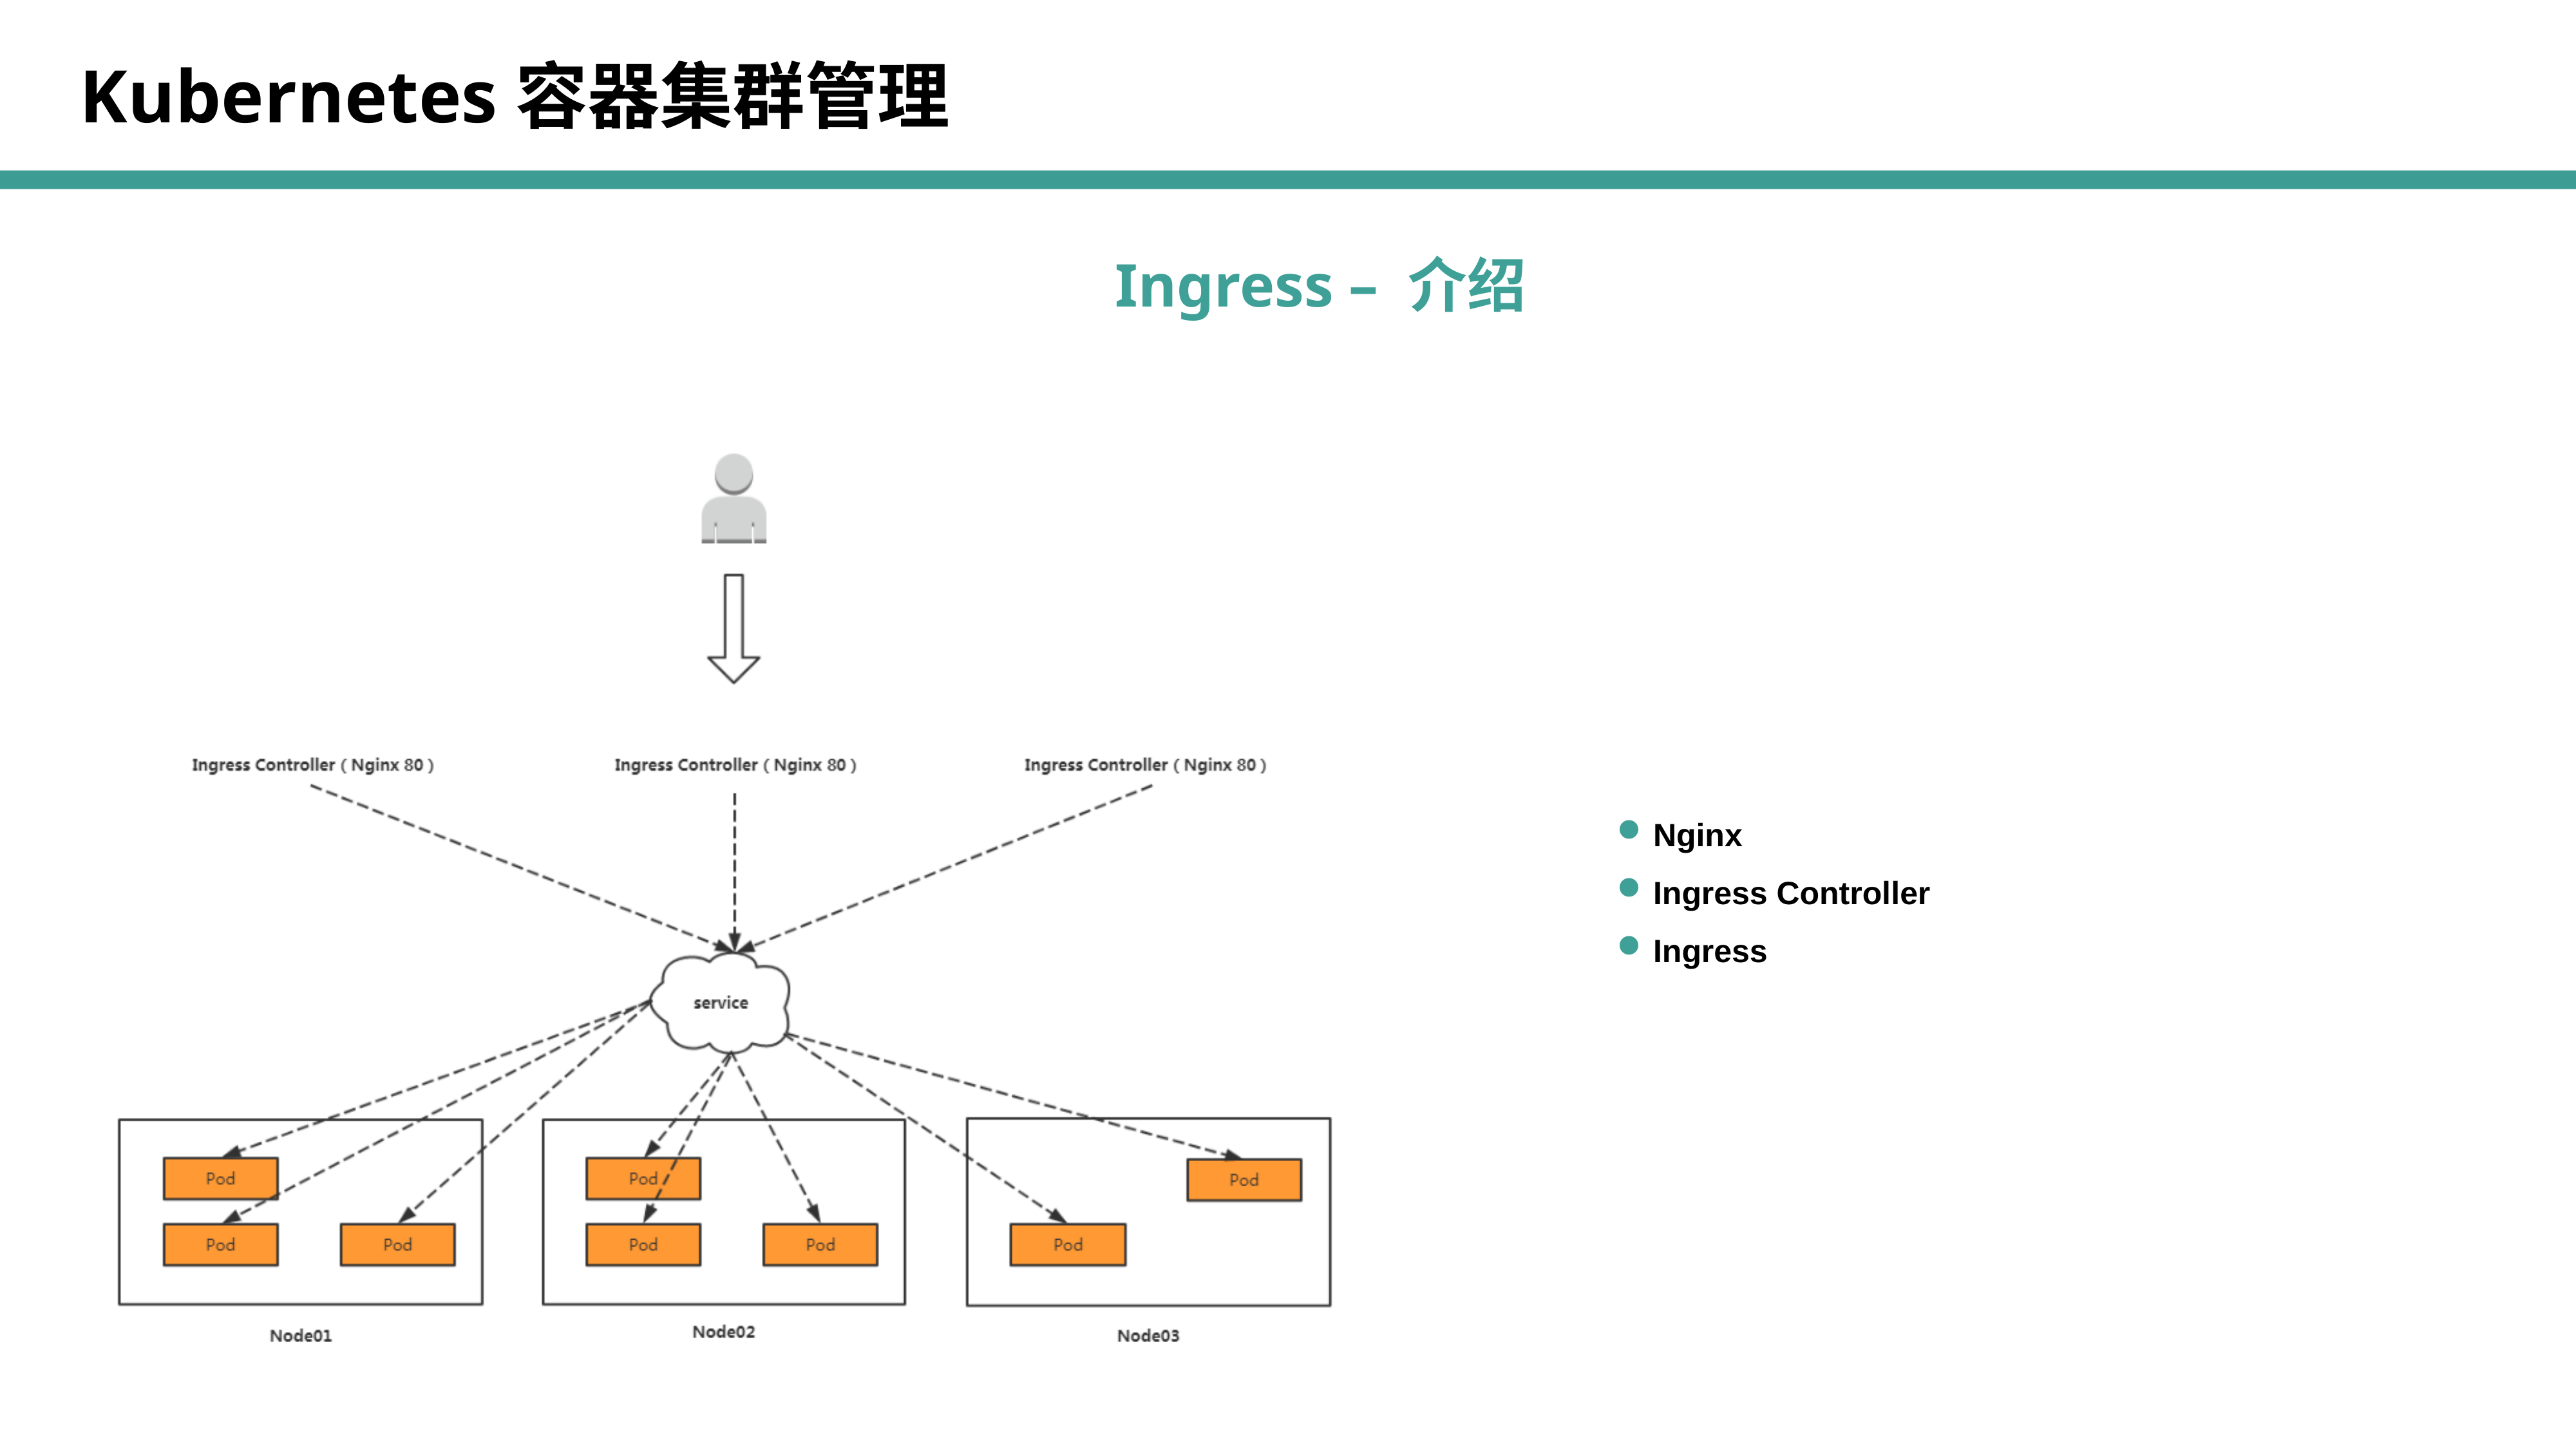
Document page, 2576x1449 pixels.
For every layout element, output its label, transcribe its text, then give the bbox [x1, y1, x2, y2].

text_box [0, 170, 2576, 190]
text_box Kubernetes容器集群管理 [70, 45, 960, 142]
text_box Ingress – 介绍 [1106, 243, 1536, 324]
picture [76, 435, 1374, 1367]
text_box Nginx Ingress Controller Ingress [1607, 790, 2204, 974]
